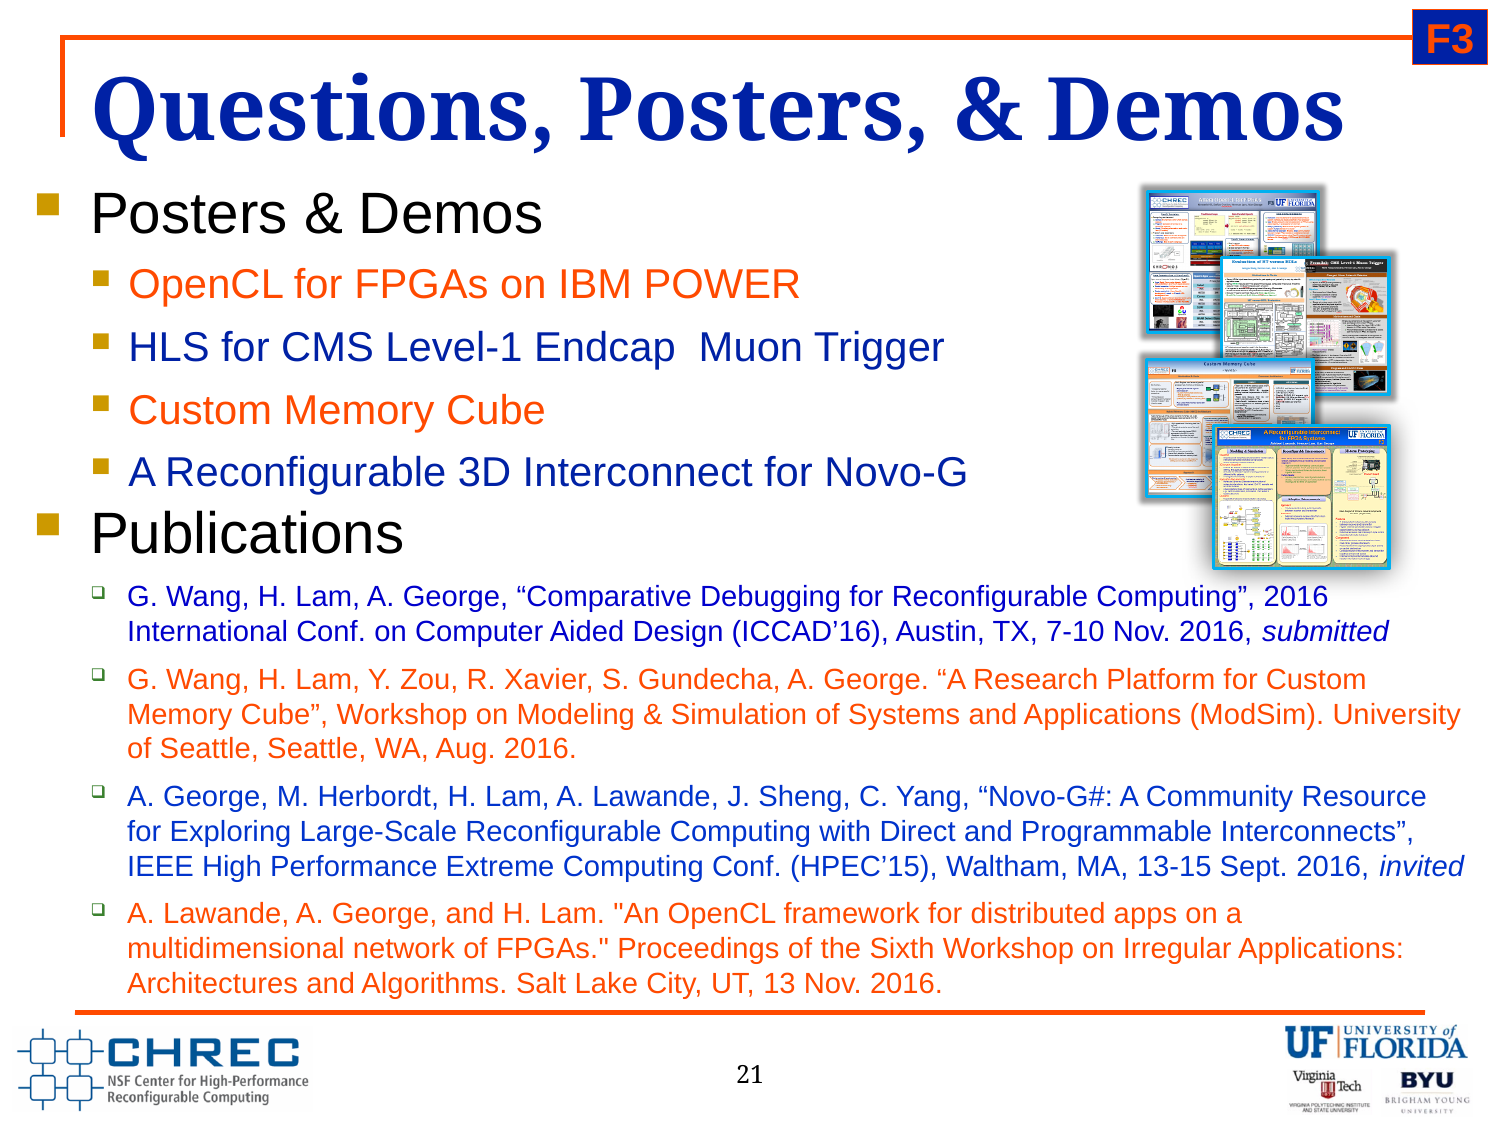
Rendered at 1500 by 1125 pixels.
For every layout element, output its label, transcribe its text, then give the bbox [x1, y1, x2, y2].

list Posters & Demos OpenCL for FPGAs on IBM POWER HLS for CMS Level-1 Endcap Muon Trigger Custom Memory Cube A Reconfigurable 3D Interconnect for Novo-G Publications G. Wang, H. Lam, A. George, “Comparative Debugging for Reconfigurable Computing”, 2016 International Conf. on Computer Aided Design (ICCAD’16), Austin, TX, 7-10 Nov. 2016, submitted G. Wang, H. Lam, Y. Zou, R. Xavier, S. Gundecha, A. George. “A Research Platform for Custom Memory Cube”, Workshop on Modeling & Simulation of Systems and Applications (ModSim). University of Seattle, Seattle, WA, Aug. 2016. A. George, M. Herbordt, H. Lam, A. Lawande, J. Sheng, C. Yang, “Novo-G#: A Community Resource for Exploring Large-Scale Reconfigurable Computing with Direct and Programmable Interconnects”, IEEE High Performance Extreme Computing Conf. (HPEC’15), Waltham, MA, 13-15 Sept. 2016, invited A. Lawande, A. George, and H. Lam. "An OpenCL framework for distributed apps on a multidimensional network of FPGAs." Proceedings of the Sixth Workshop on Irregular Applications: Architectures and Algorithms. Salt Lake City, UT, 13 Nov. 2016. [18, 167, 1482, 998]
picture [1224, 260, 1386, 392]
picture [1280, 1021, 1476, 1117]
picture [1216, 428, 1386, 566]
title Questions, Posters, & Demos [74, 45, 1426, 201]
slide_number 21 [599, 1024, 901, 1101]
picture [12, 1026, 313, 1112]
picture [1149, 362, 1310, 494]
text_box F3 [1412, 9, 1488, 65]
picture [1150, 194, 1316, 330]
